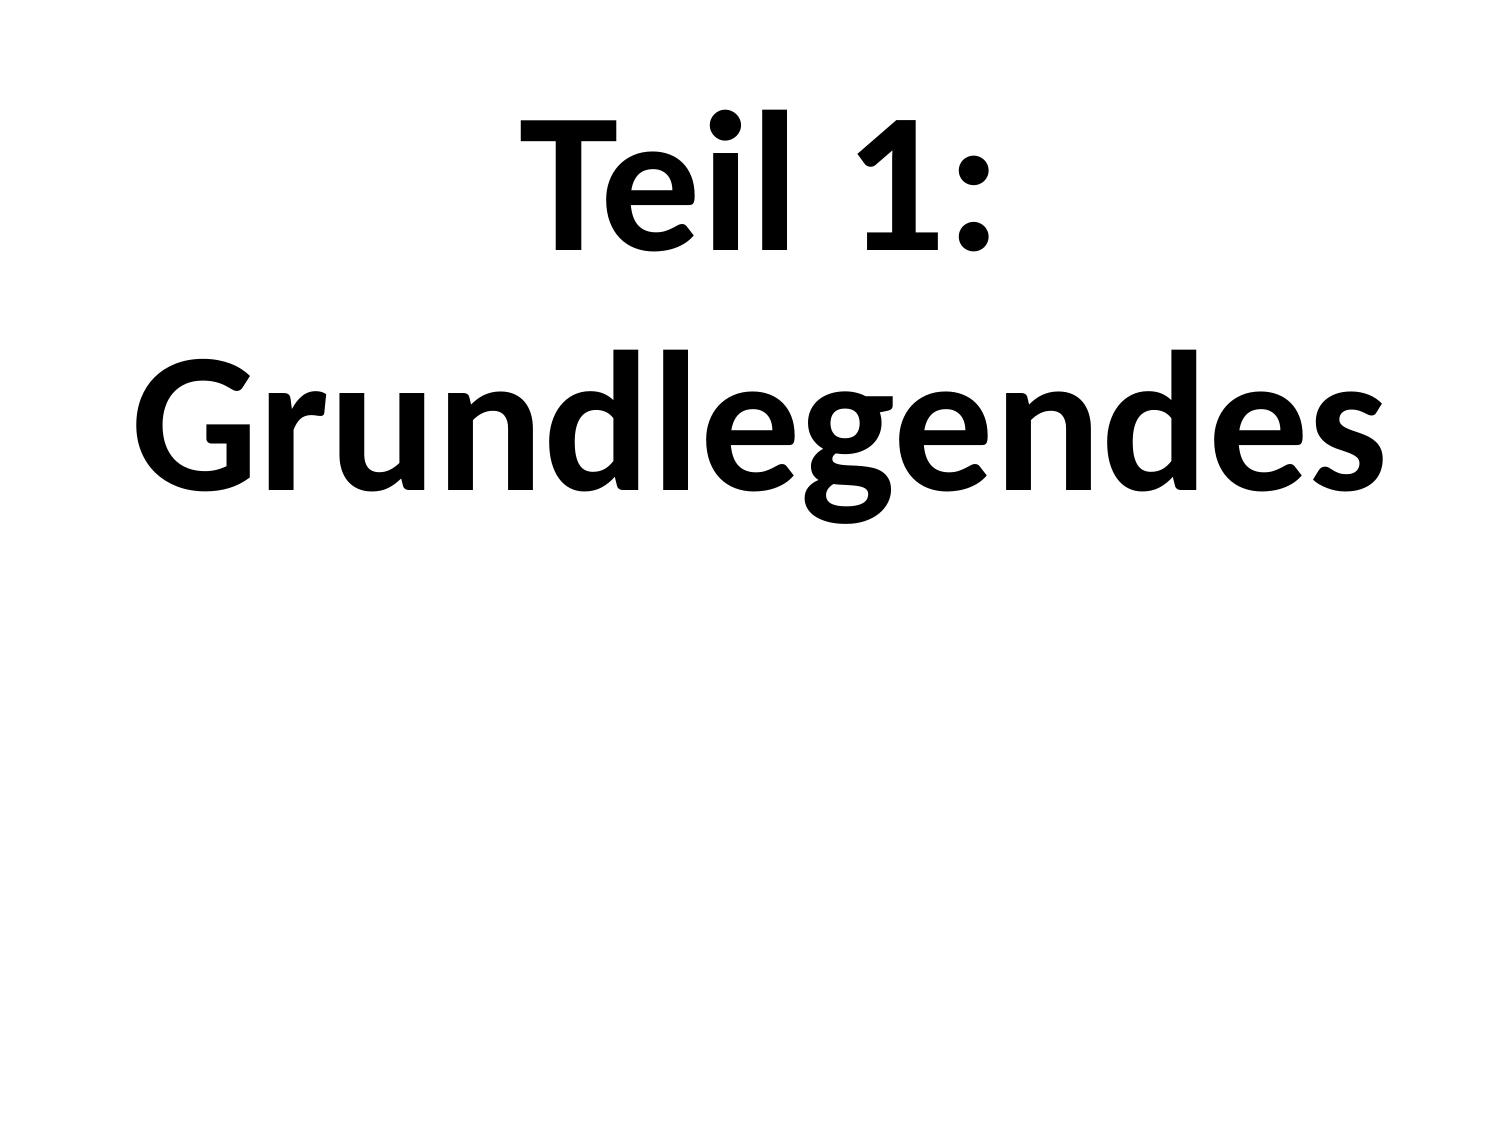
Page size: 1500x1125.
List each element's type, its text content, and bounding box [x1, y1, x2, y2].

text_box Teil 1: Grundlegendes [94, 43, 1427, 539]
